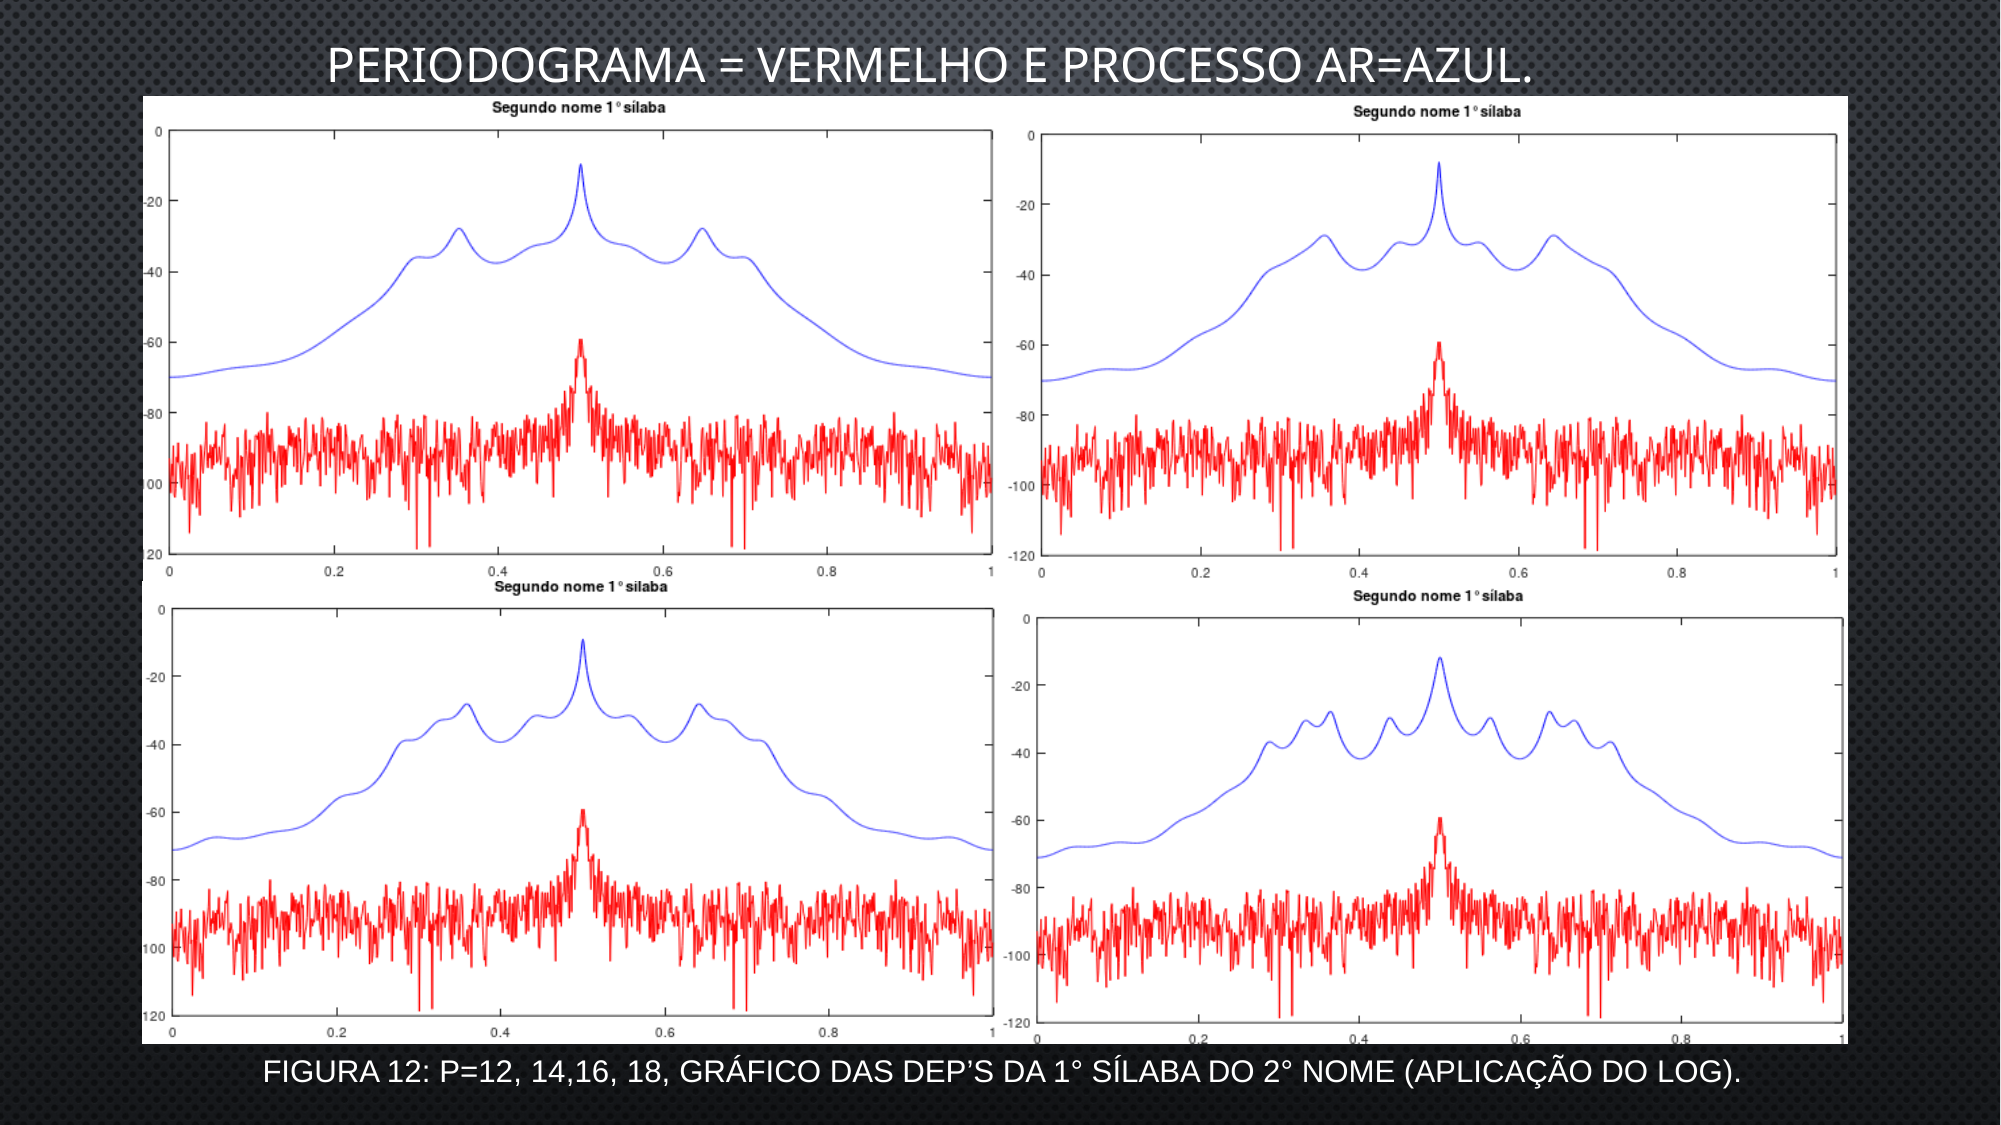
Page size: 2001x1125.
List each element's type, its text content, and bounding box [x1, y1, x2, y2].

picture [142, 96, 1848, 1045]
text_box Periodograma = vermelho e processo ar=azul. [311, 27, 1696, 96]
text_box figura 12: p=12, 14,16, 18, gráfico das DEP’s da 1° sílaba do 2° nome (aplicação do log). [184, 1045, 1823, 1097]
